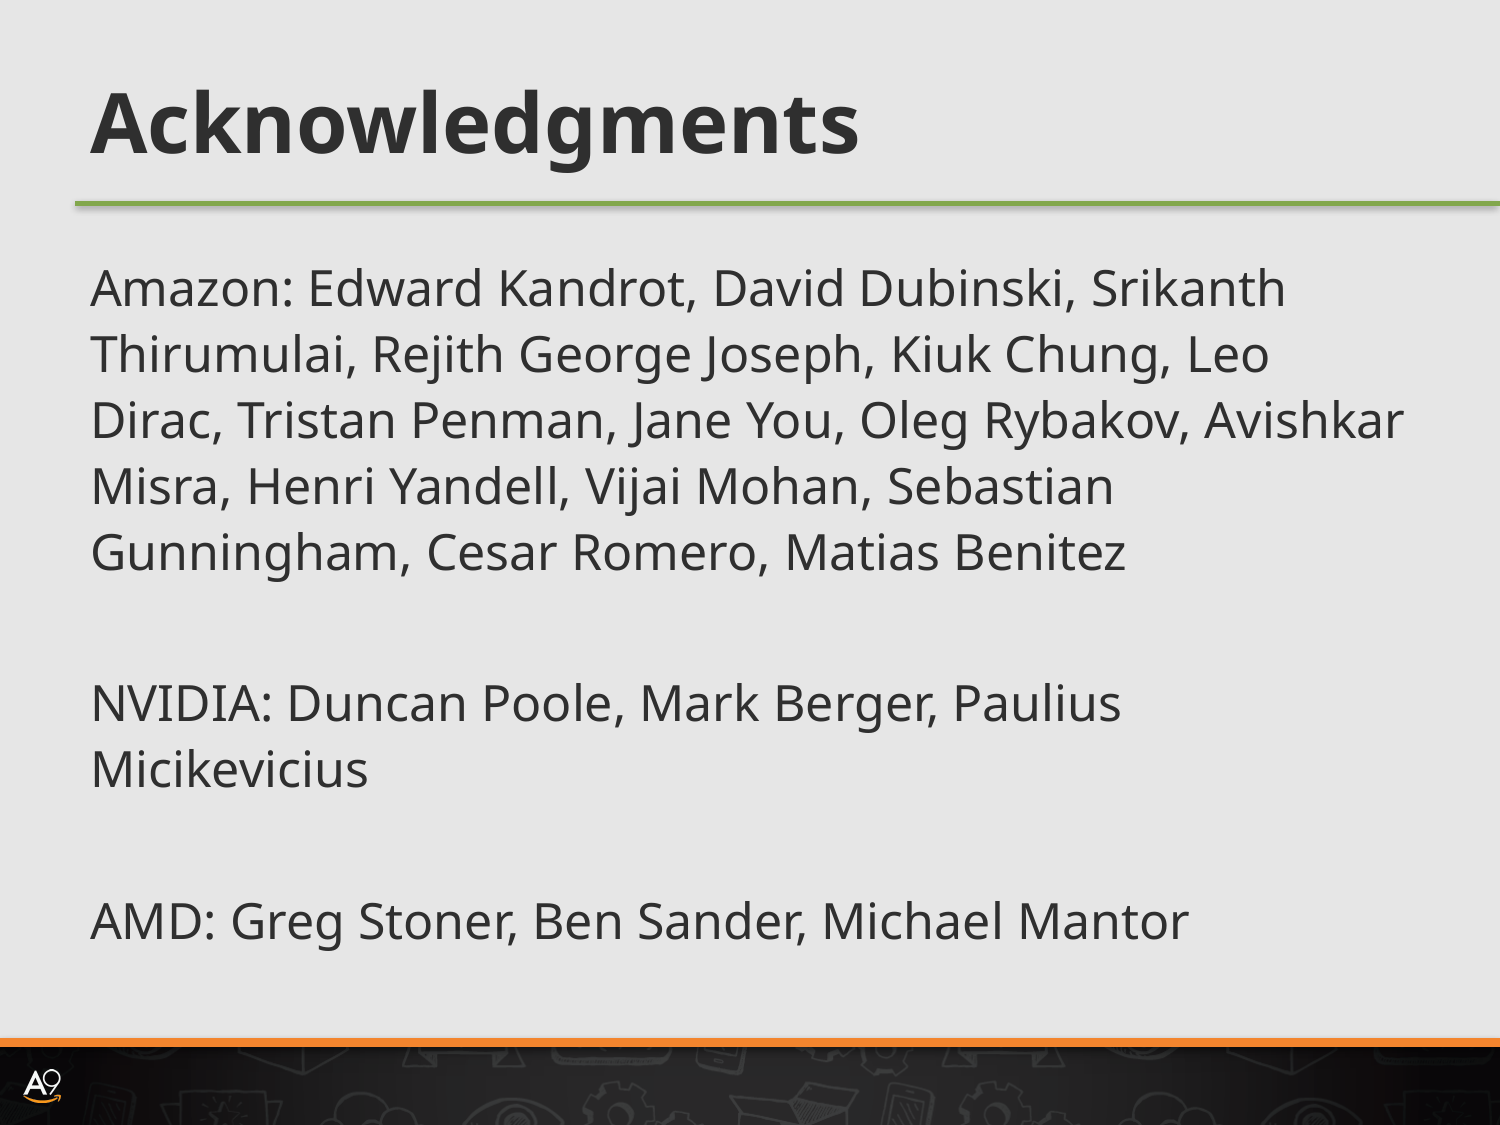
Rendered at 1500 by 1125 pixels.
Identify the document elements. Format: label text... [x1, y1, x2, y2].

title Acknowledgments [75, 35, 1425, 205]
picture [0, 1047, 1500, 1125]
list Amazon: Edward Kandrot, David Dubinski, Srikanth Thirumulai, Rejith George Joseph, Kiuk Chung, Leo Dirac, Tristan Penman, Jane You, Oleg Rybakov, Avishkar Misra, Henri Yandell, Vijai Mohan, Sebastian Gunningham, Cesar Romero, Matias Benitez NVIDIA: Duncan Poole, Mark Berger, Paulius Micikevicius AMD: Greg Stoner, Ben Sander, Michael Mantor [75, 242, 1425, 986]
